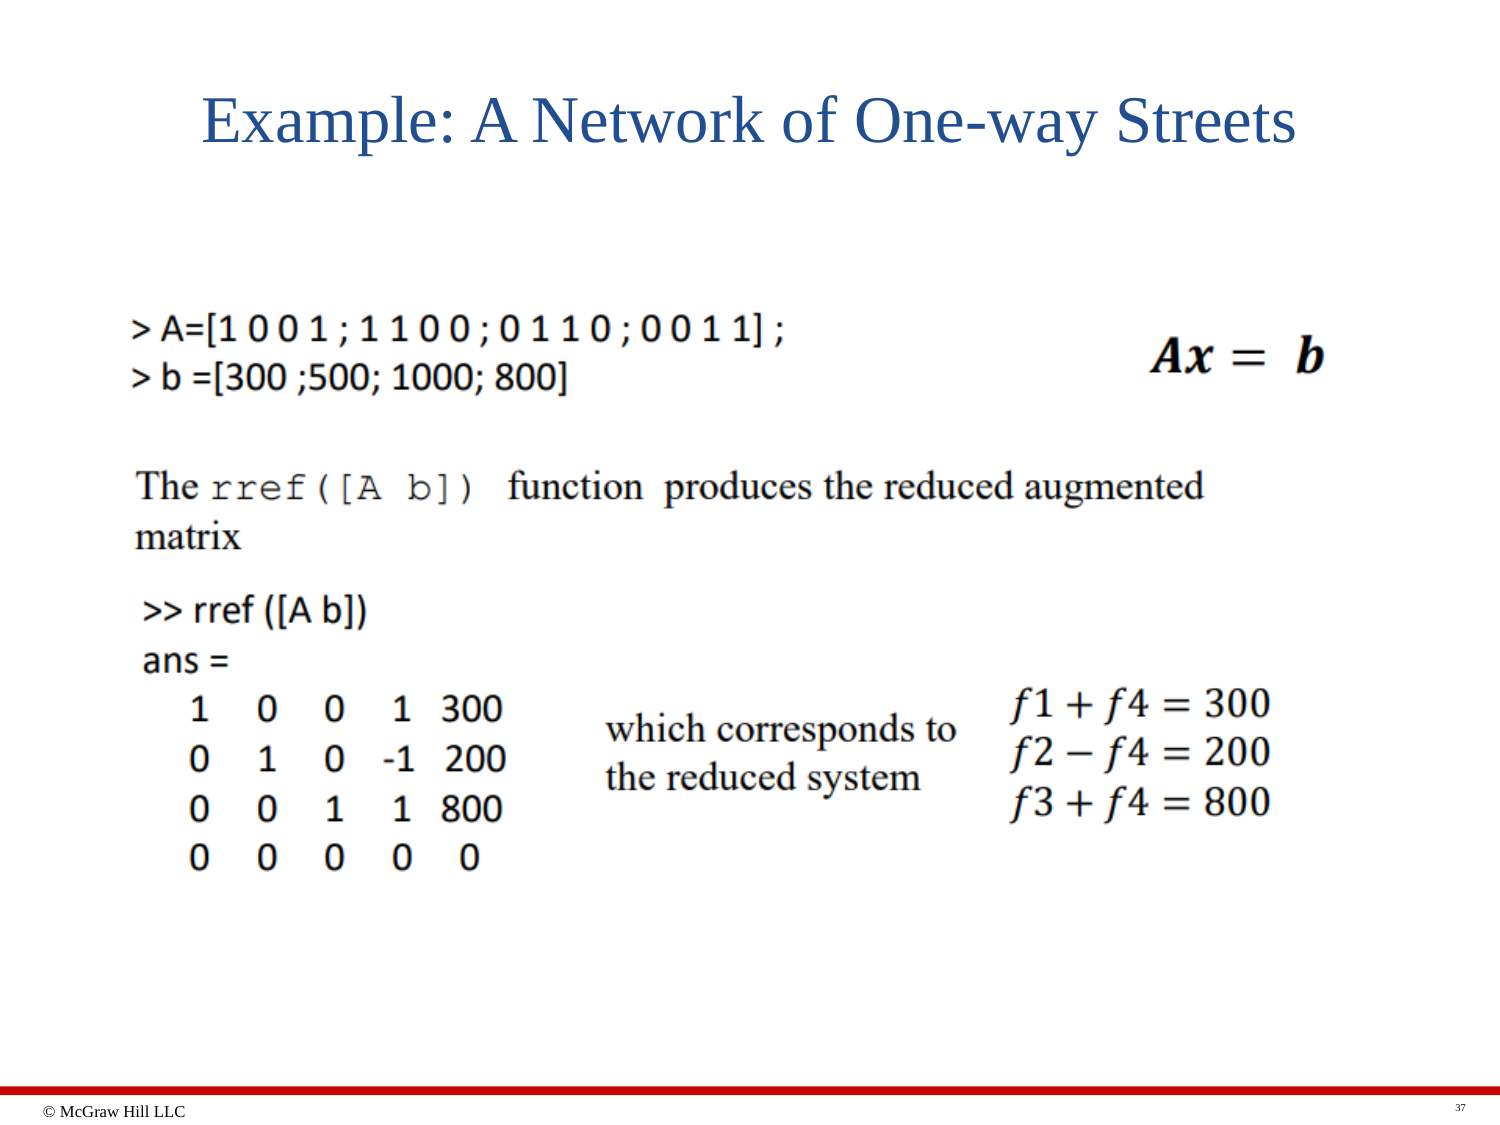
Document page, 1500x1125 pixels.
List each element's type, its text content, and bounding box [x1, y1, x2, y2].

slide_number 37 [1415, 1094, 1474, 1122]
picture [121, 271, 1379, 1000]
title Example: A Network of One-way Streets [56, 22, 1444, 221]
